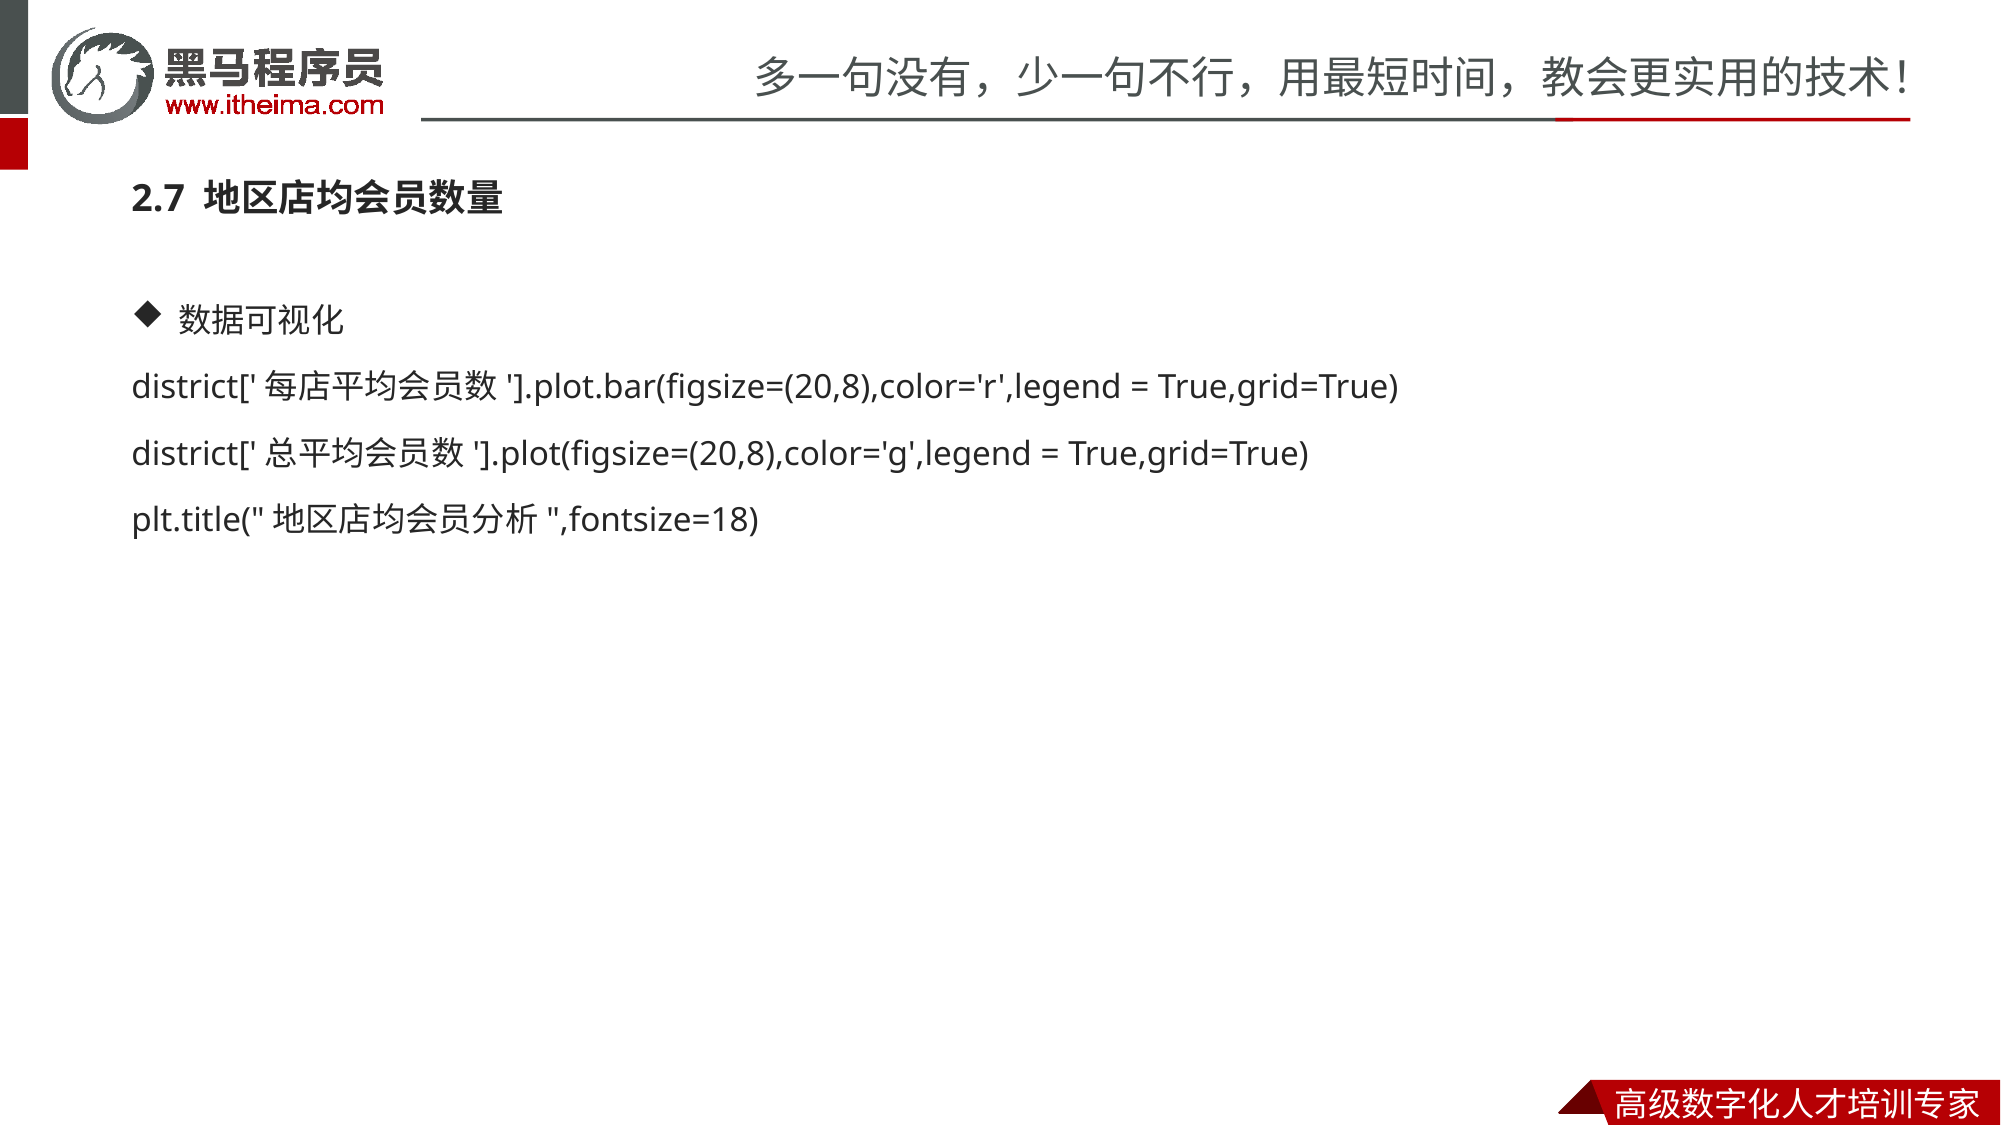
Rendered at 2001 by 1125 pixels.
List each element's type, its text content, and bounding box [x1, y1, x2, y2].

list 数据可视化 district['每店平均会员数'].plot.bar(figsize=(20,8),color='r',legend = True,grid=True) district['总平均会员数'].plot(figsize=(20,8),color='g',legend = True,grid=True) plt.title("地区店均会员分析",fontsize=18) [116, 271, 1872, 964]
picture [50, 26, 384, 125]
list 2.7 地区店均会员数量 [116, 154, 1872, 239]
